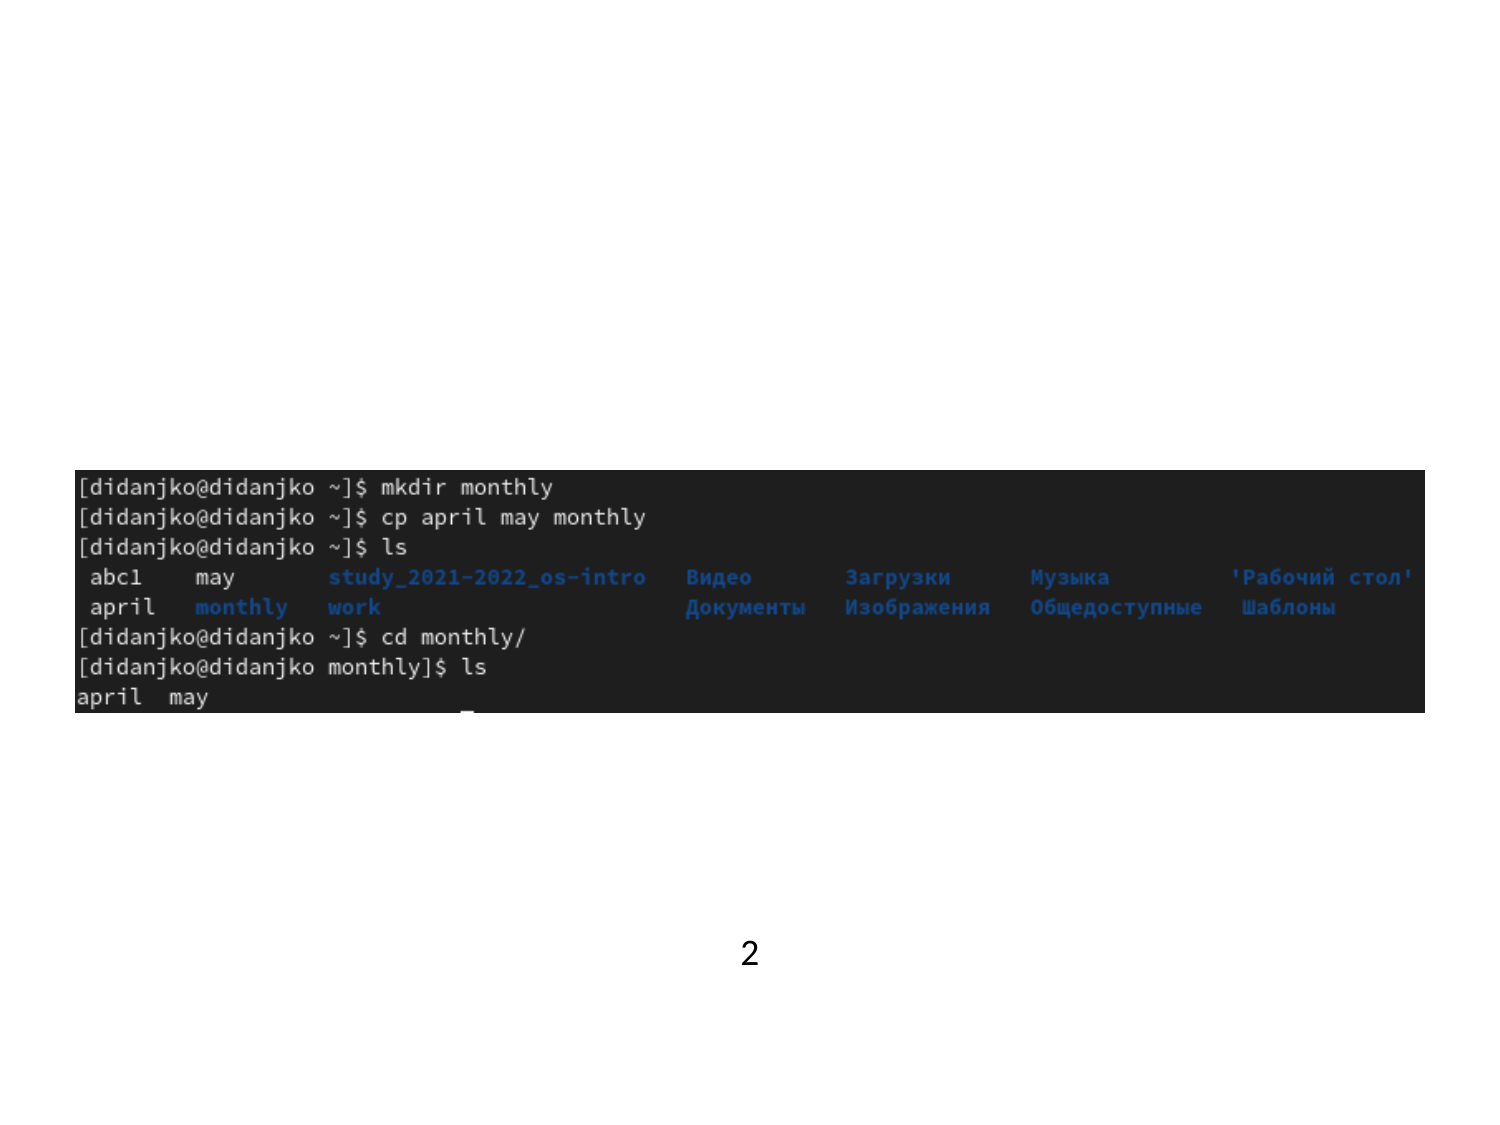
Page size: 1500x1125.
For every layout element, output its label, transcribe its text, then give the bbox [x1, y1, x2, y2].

text_box 2 [74, 920, 1425, 1005]
picture [74, 470, 1426, 713]
